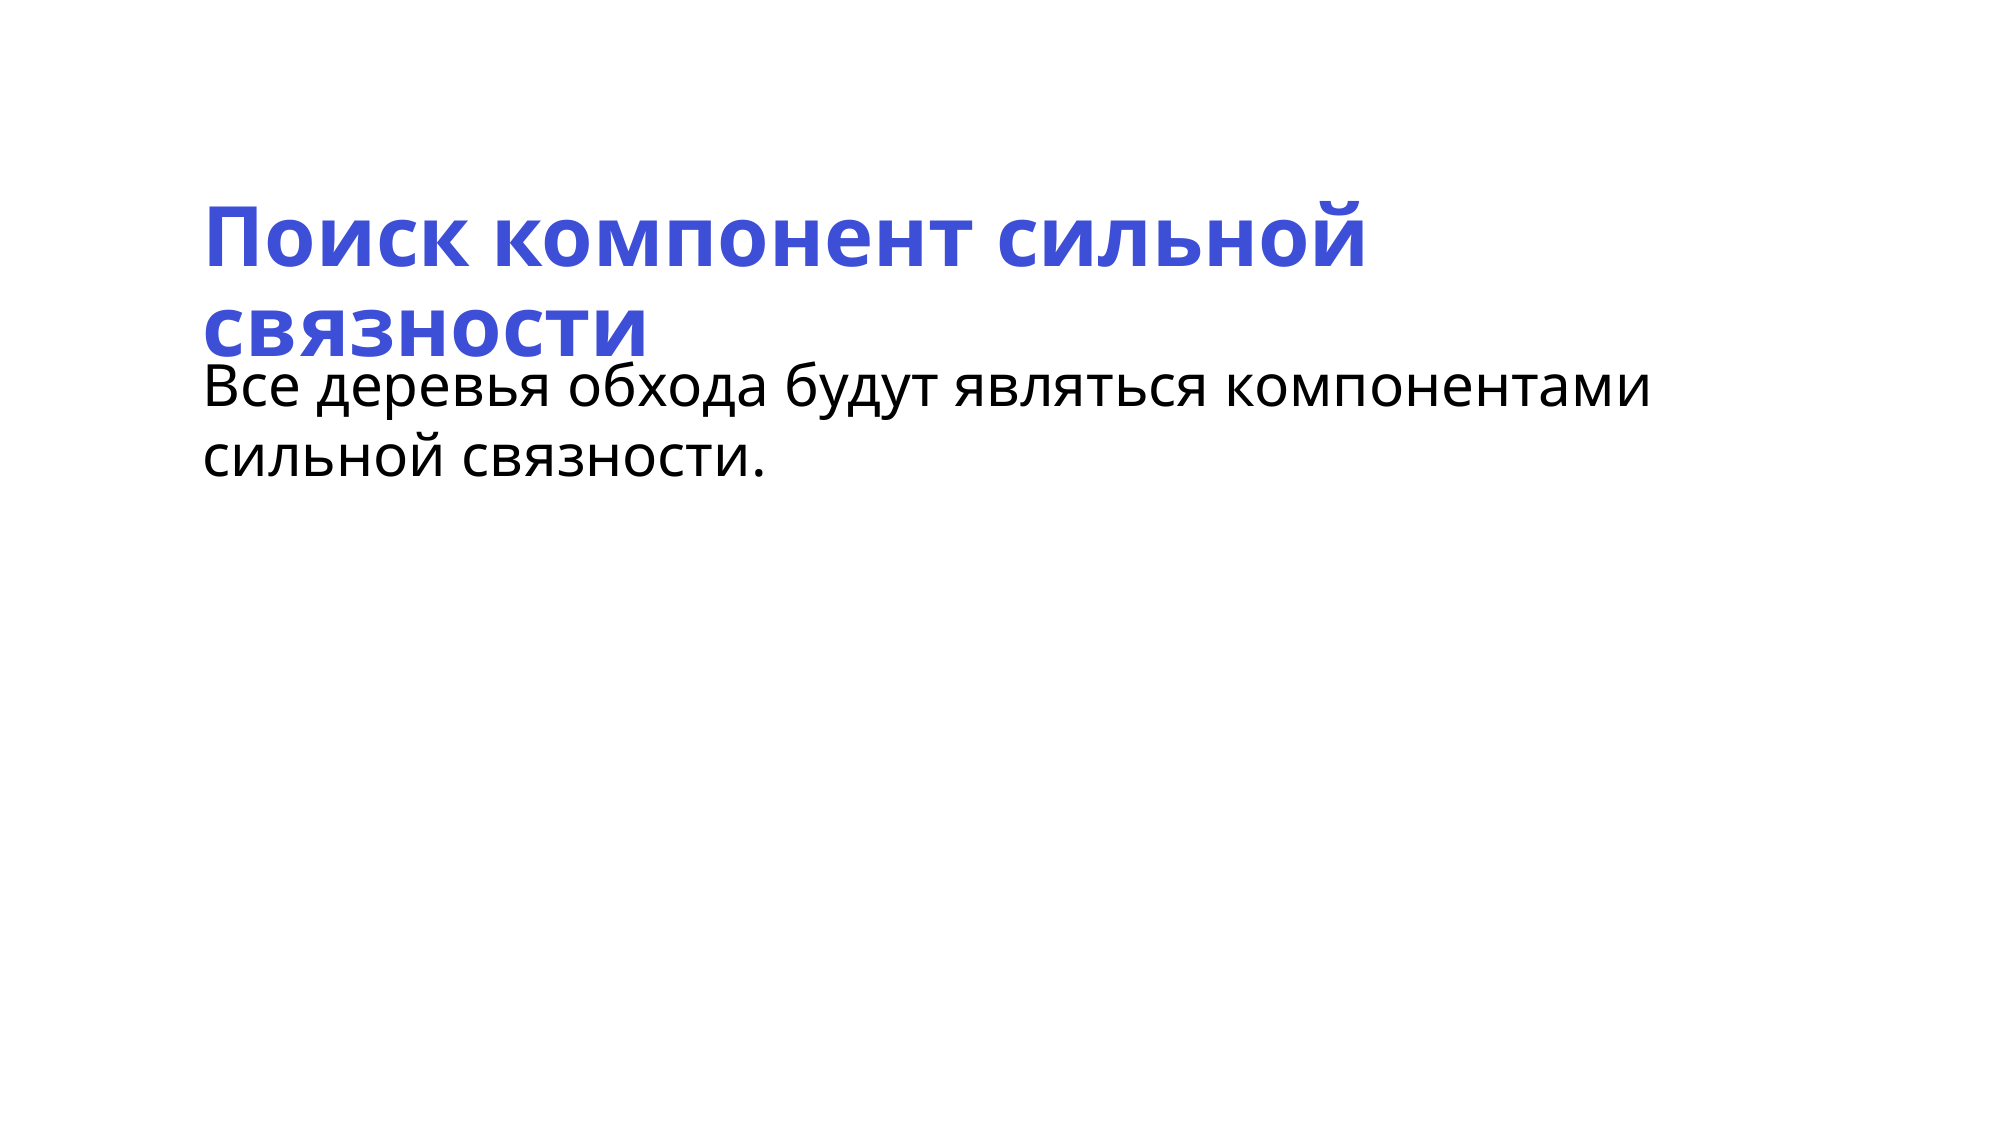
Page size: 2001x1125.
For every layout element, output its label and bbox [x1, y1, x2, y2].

text_box [187, 187, 1733, 307]
text_box [187, 340, 1816, 496]
